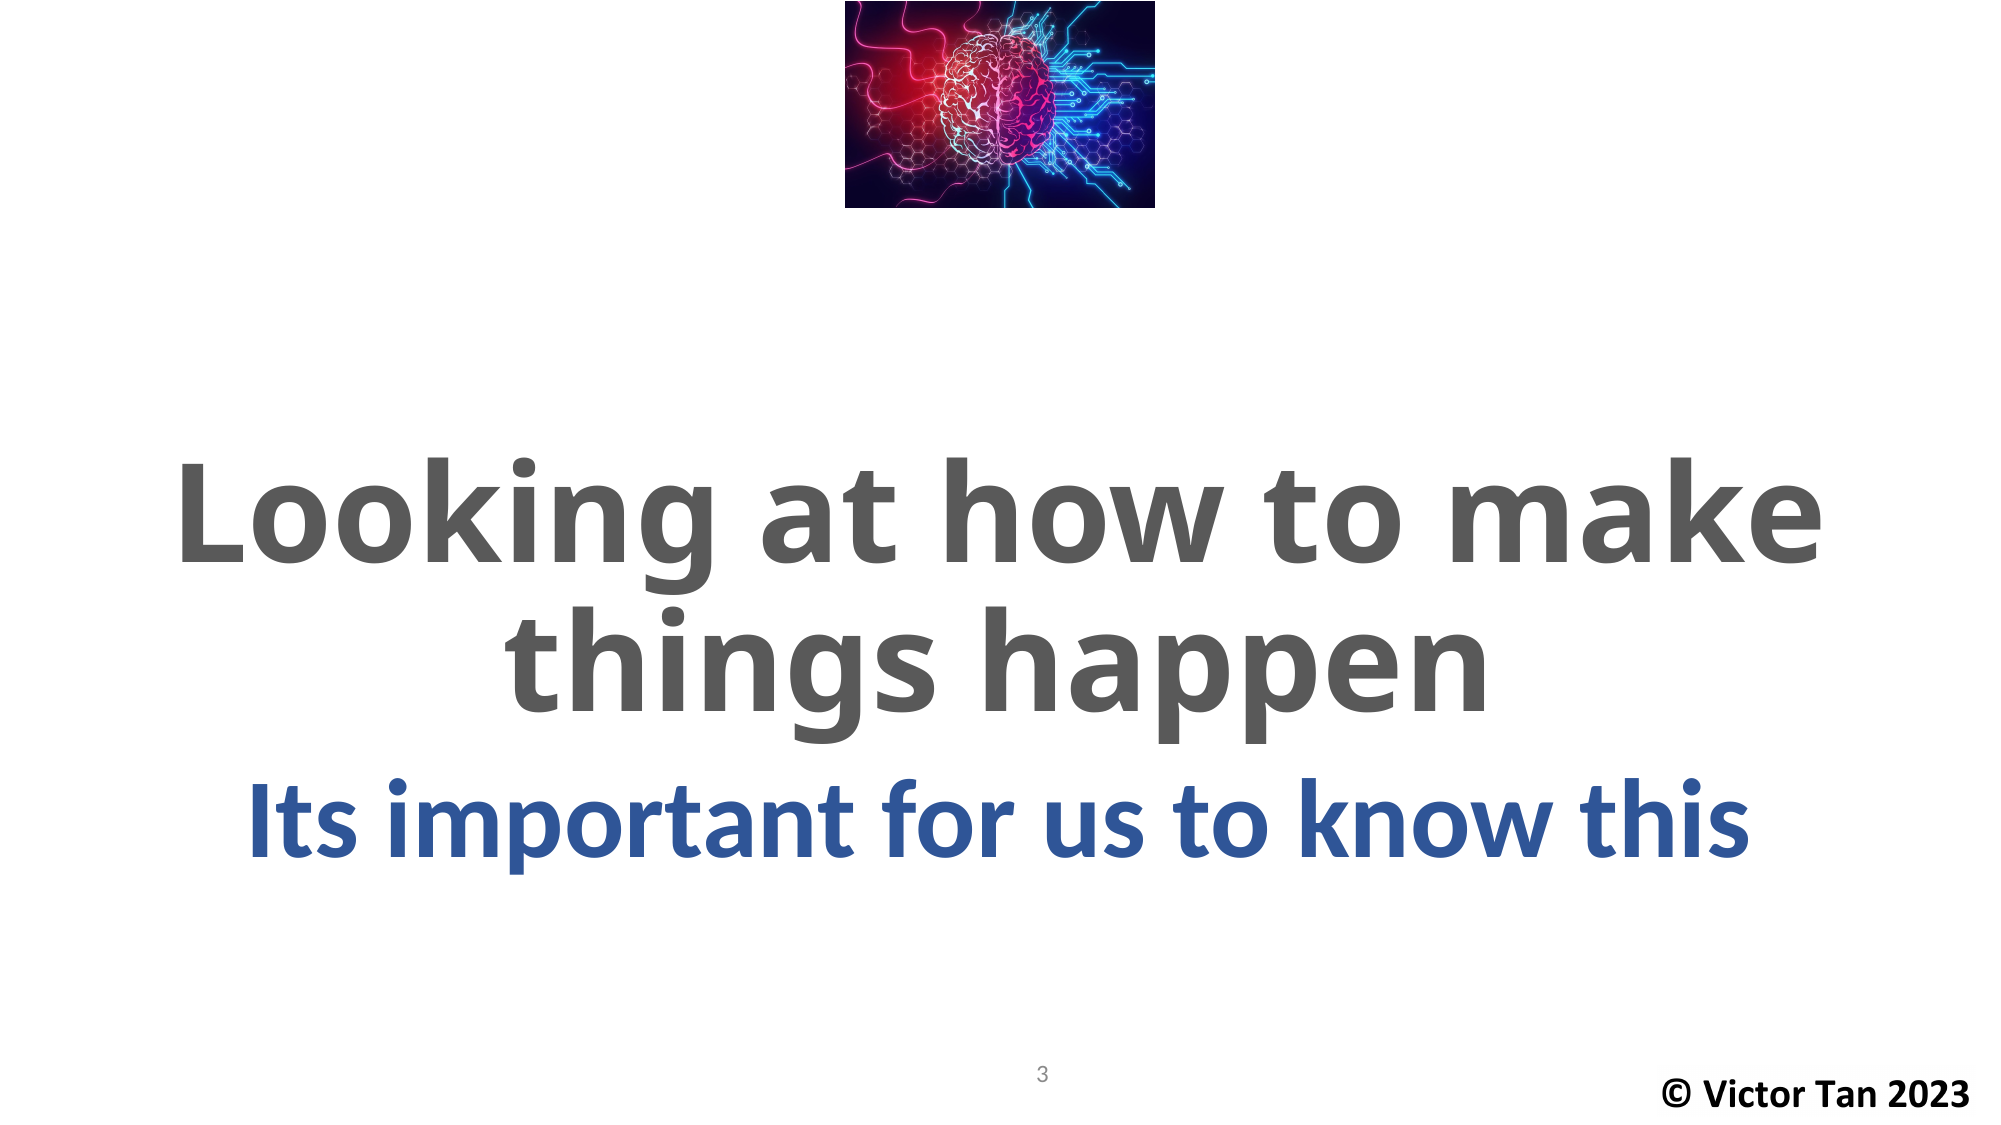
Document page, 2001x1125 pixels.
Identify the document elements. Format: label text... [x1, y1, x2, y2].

slide_number 3 [614, 1042, 1064, 1103]
list Its important for us to know this [136, 752, 1862, 999]
title Looking at how to make things happen [136, 280, 1862, 749]
picture [845, 1, 1155, 208]
picture [1657, 1065, 1976, 1117]
